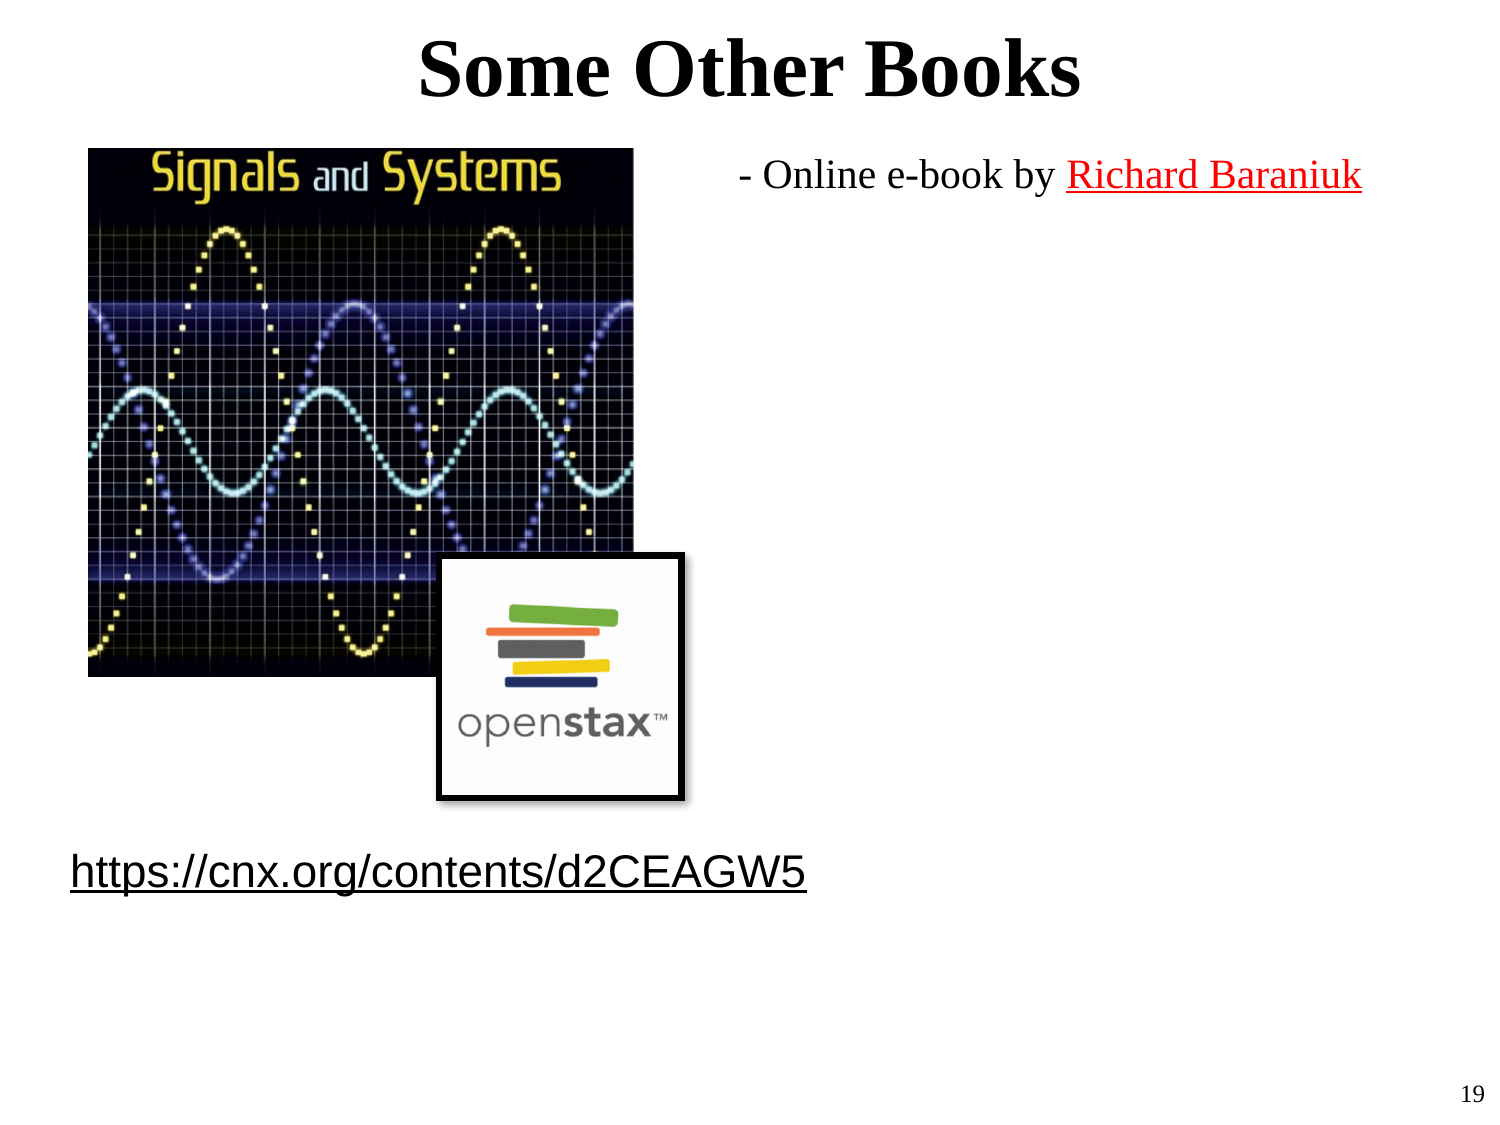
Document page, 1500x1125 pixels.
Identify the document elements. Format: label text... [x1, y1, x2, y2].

text_box https://cnx.org/contents/d2CEAGW5 [55, 834, 830, 905]
picture [88, 148, 679, 795]
list - Online e-book by Richard Baraniuk [723, 148, 1500, 222]
text_box 19 [1187, 1070, 1500, 1125]
title Some Other Books [0, 0, 1500, 126]
